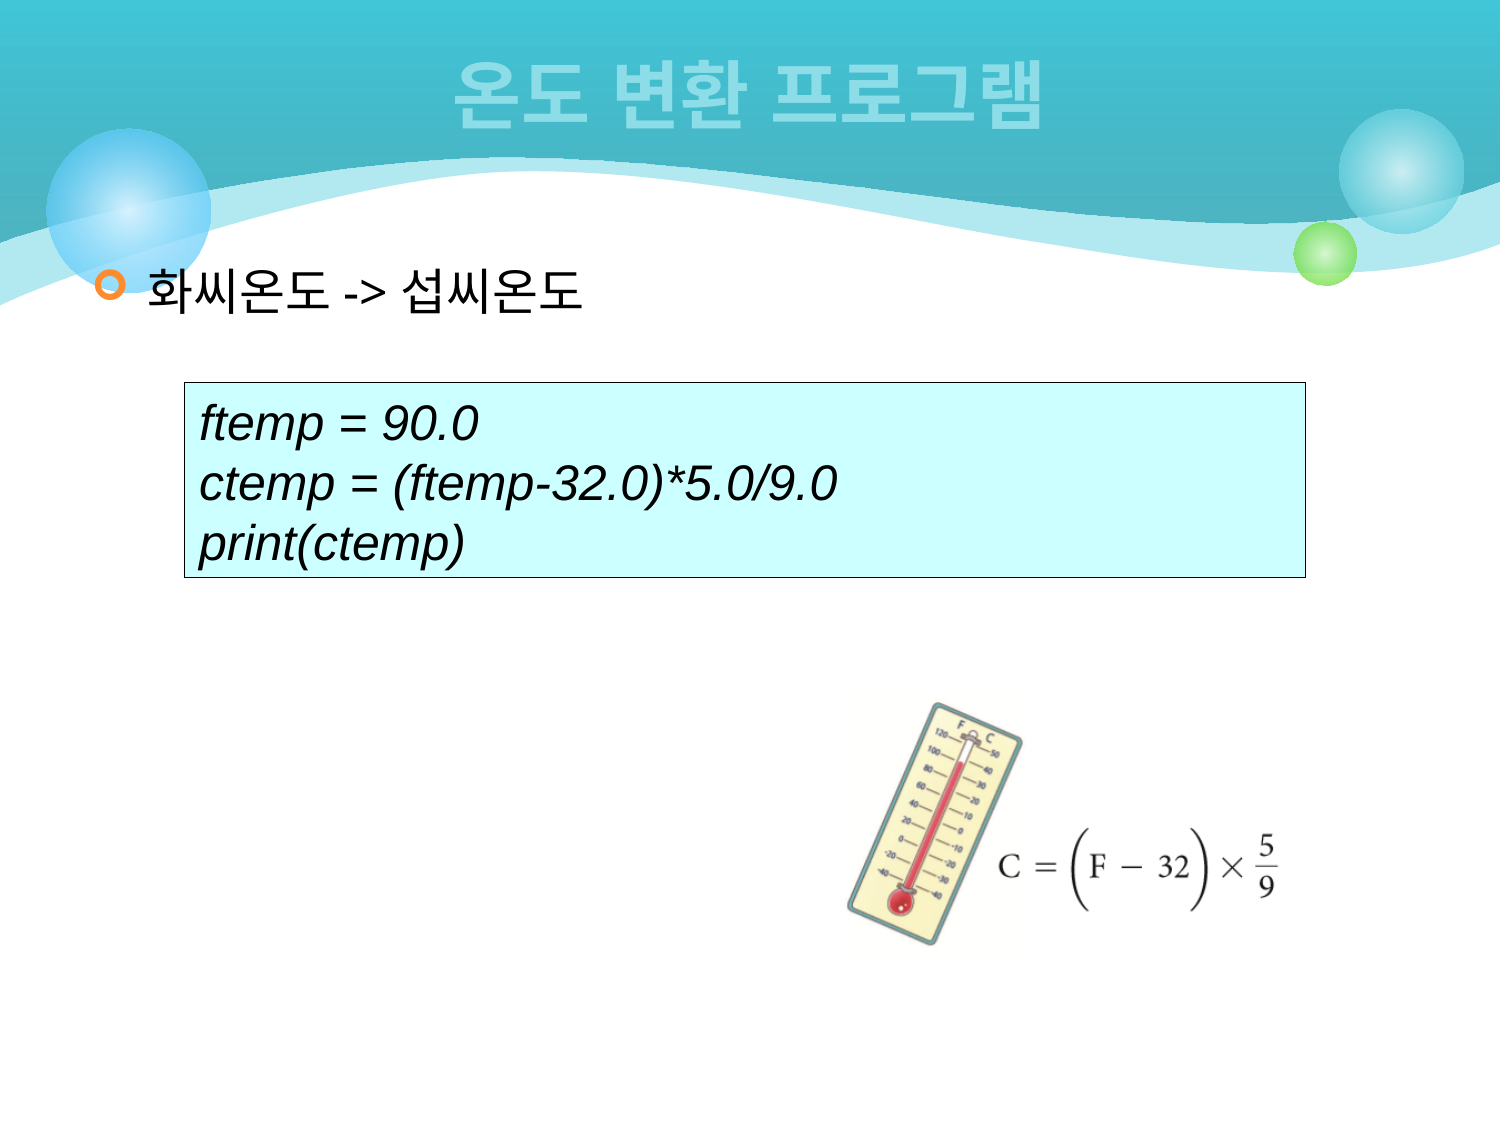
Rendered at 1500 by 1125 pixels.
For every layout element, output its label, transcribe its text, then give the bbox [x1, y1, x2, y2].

title 온도 변환 프로그램 [75, 0, 1425, 188]
list 화씨온도->섭씨온도 [76, 252, 1427, 996]
picture [822, 690, 1293, 956]
text_box ftemp = 90.0 ctemp = (ftemp-32.0)*5.0/9.0 print(ctemp) [184, 382, 1306, 578]
